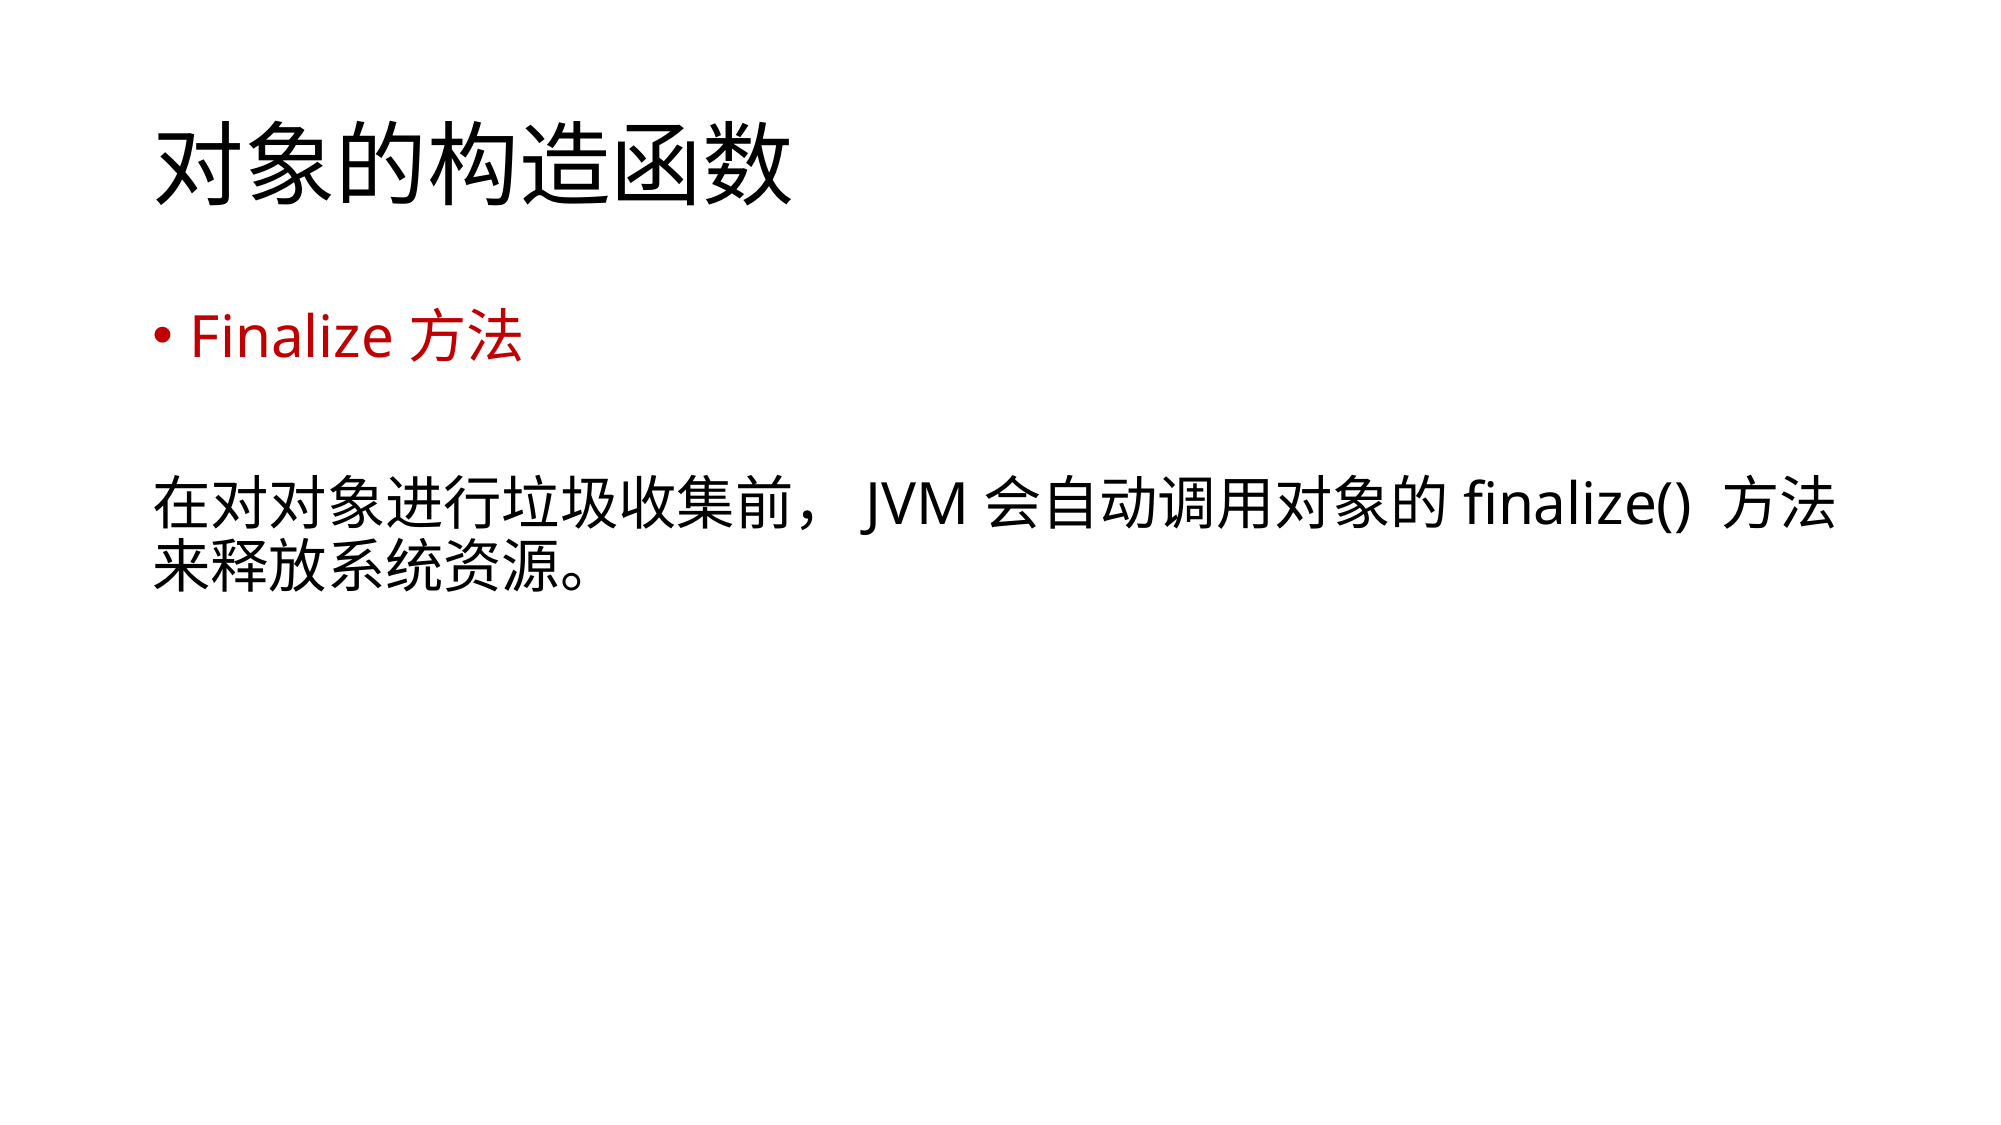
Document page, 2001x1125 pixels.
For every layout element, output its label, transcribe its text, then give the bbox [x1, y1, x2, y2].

list Finalize方法 在对对象进行垃圾收集前，JVM会自动调用对象的finalize() 方法来释放系统资源。 [137, 299, 1863, 1014]
title 对象的构造函数 [137, 59, 1863, 278]
